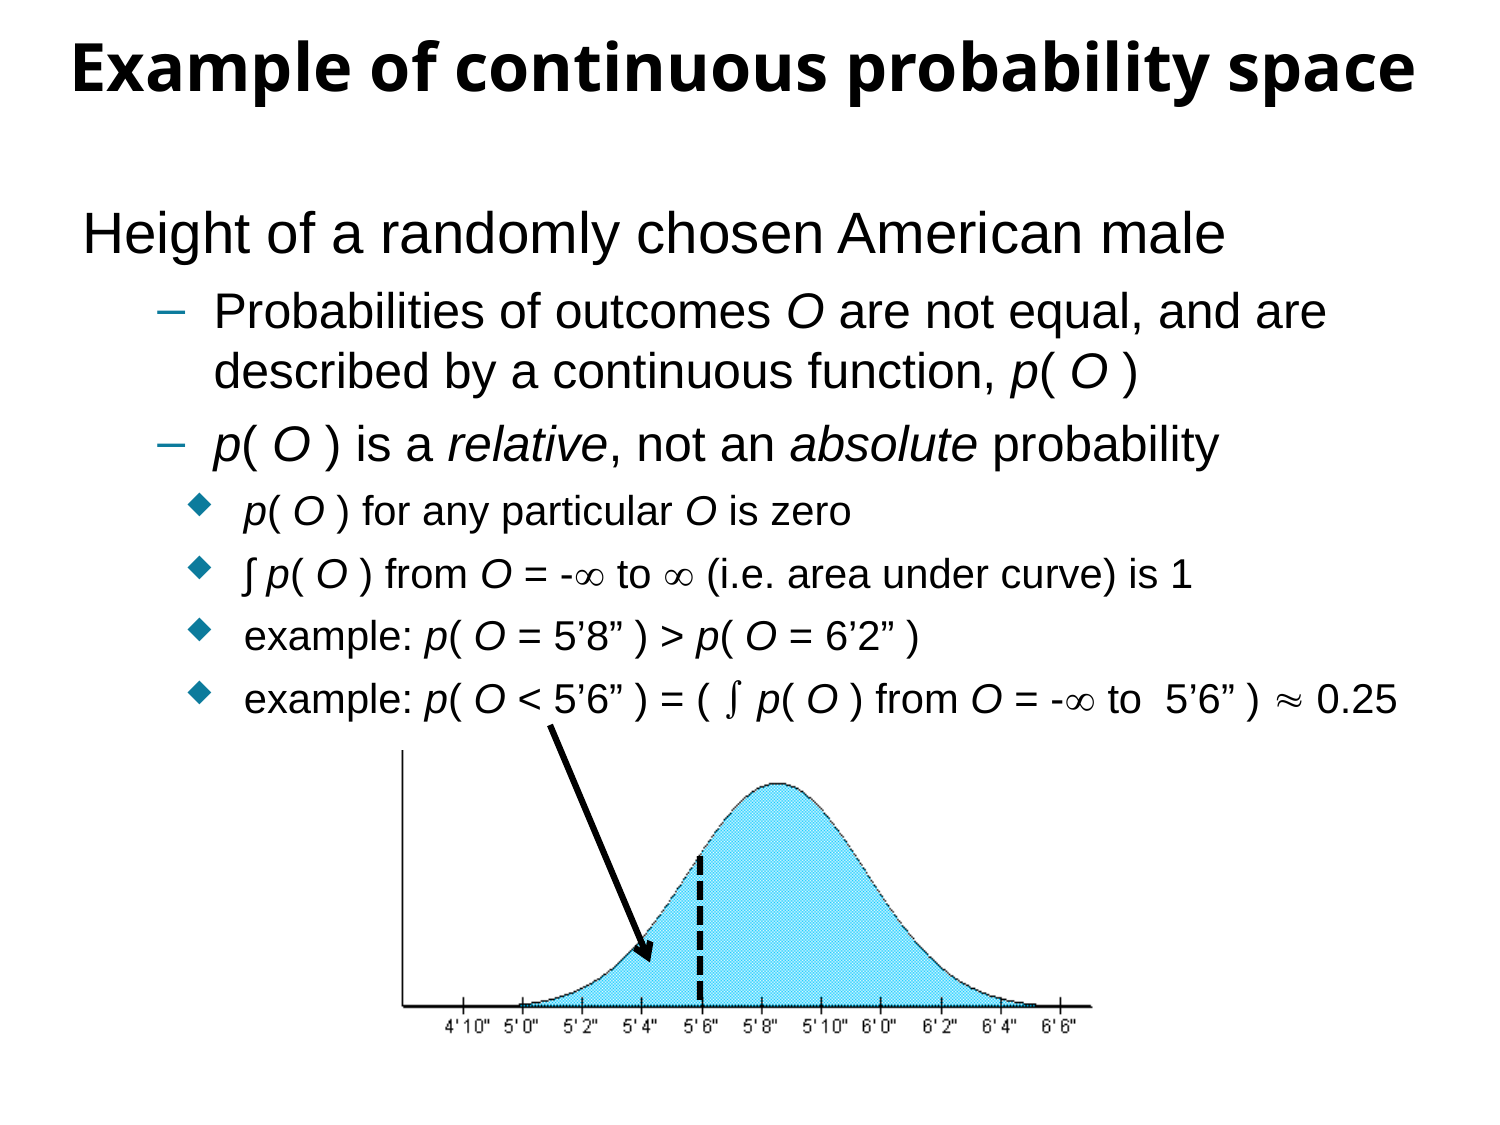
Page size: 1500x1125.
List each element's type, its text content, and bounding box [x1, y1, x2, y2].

picture [374, 749, 1120, 1037]
title Example of continuous probability space [36, 24, 1451, 113]
list Height of a randomly chosen American male Probabilities of outcomes O are not equal, and are described by a continuous function, p( O ) p( O ) is a relative, not an absolute probability p( O ) for any particular O is zero ∫ p( O ) from O = - to  (i.e. area under curve) is 1 example: p( O = 5’8” ) > p( O = 6’2” ) example: p( O < 5’6” ) = (  p( O ) from O = - to 5’6” )  0.25 [66, 186, 1433, 1038]
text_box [480, 793, 719, 894]
